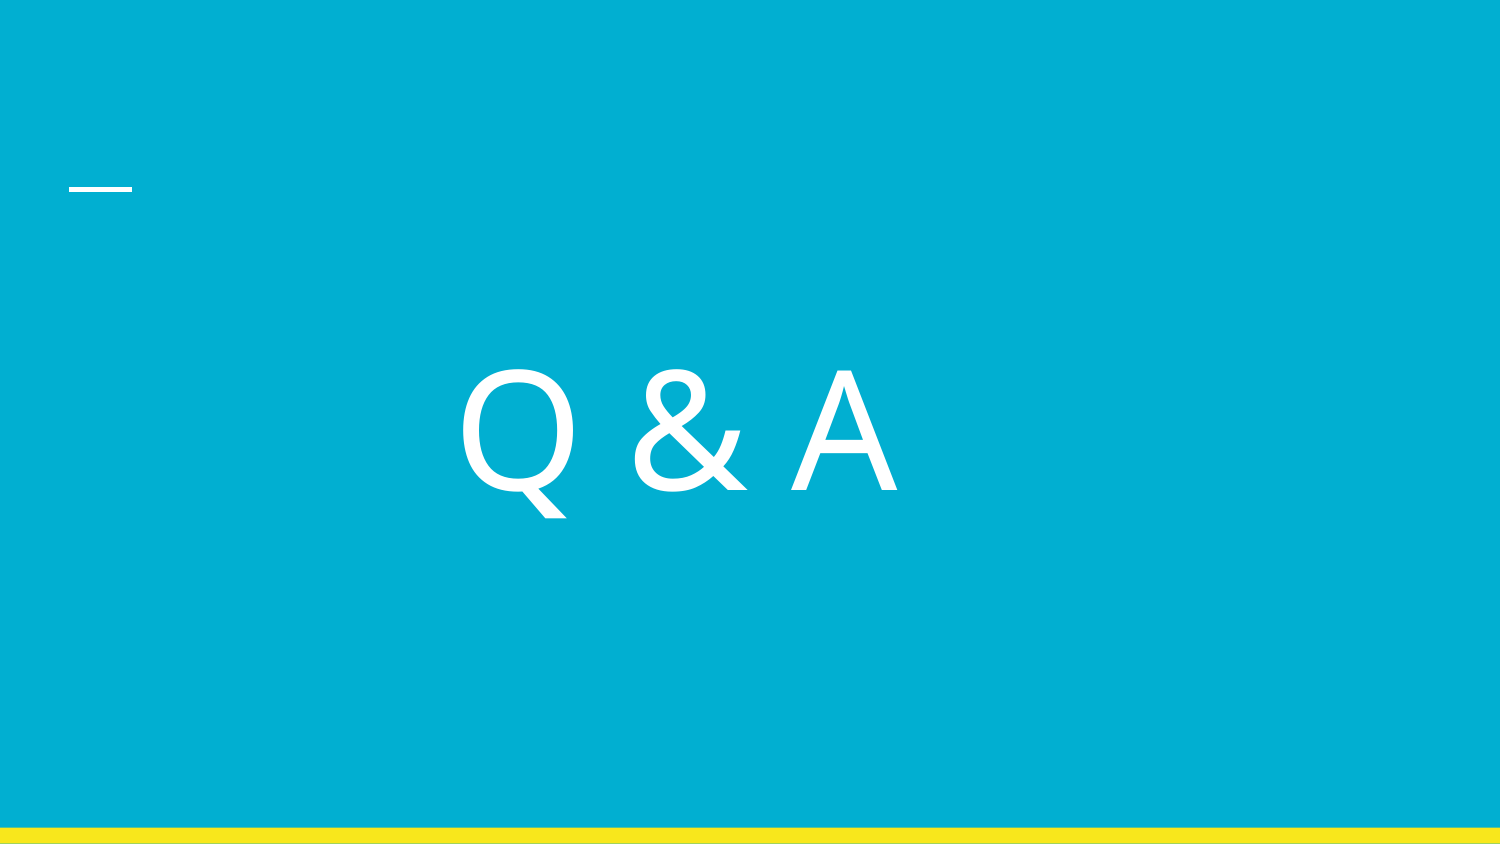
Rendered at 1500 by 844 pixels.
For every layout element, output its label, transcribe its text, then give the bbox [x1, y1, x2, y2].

list Q & A [438, 278, 1500, 796]
